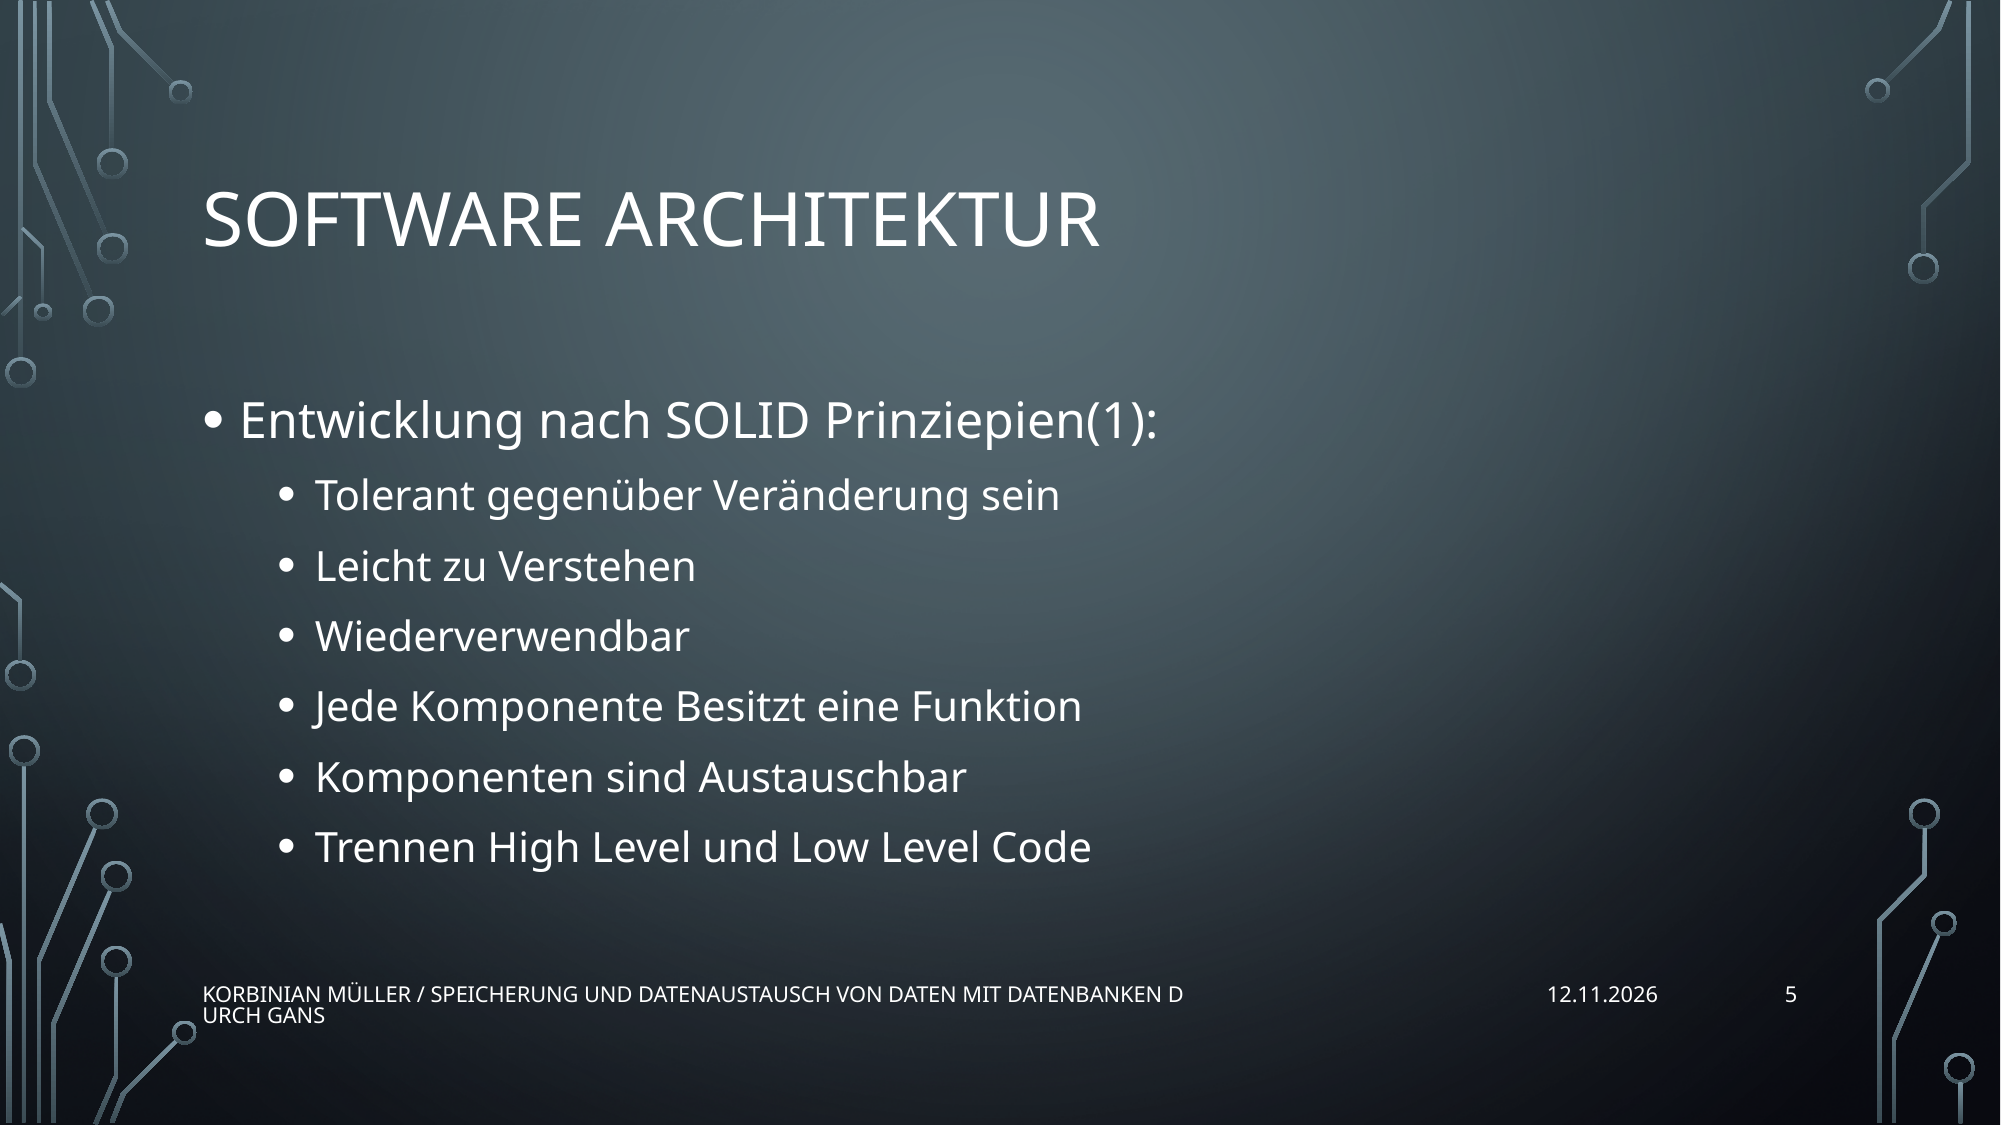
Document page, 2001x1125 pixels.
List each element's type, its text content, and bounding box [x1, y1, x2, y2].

list Entwicklung nach SOLID Prinziepien(1): Tolerant gegenüber Veränderung sein Leicht zu Verstehen Wiederverwendbar Jede Komponente Besitzt eine Funktion Komponenten sind Austauschbar Trennen High Level und Low Level Code [187, 369, 1813, 950]
slide_number 5 [1685, 965, 1813, 1025]
footer Korbinian Müller / Speicherung und Datenaustausch von Daten mit Datenbanken durch GANs [187, 965, 1211, 1025]
title Software Architektur [187, 101, 1813, 344]
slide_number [1223, 965, 1674, 1025]
